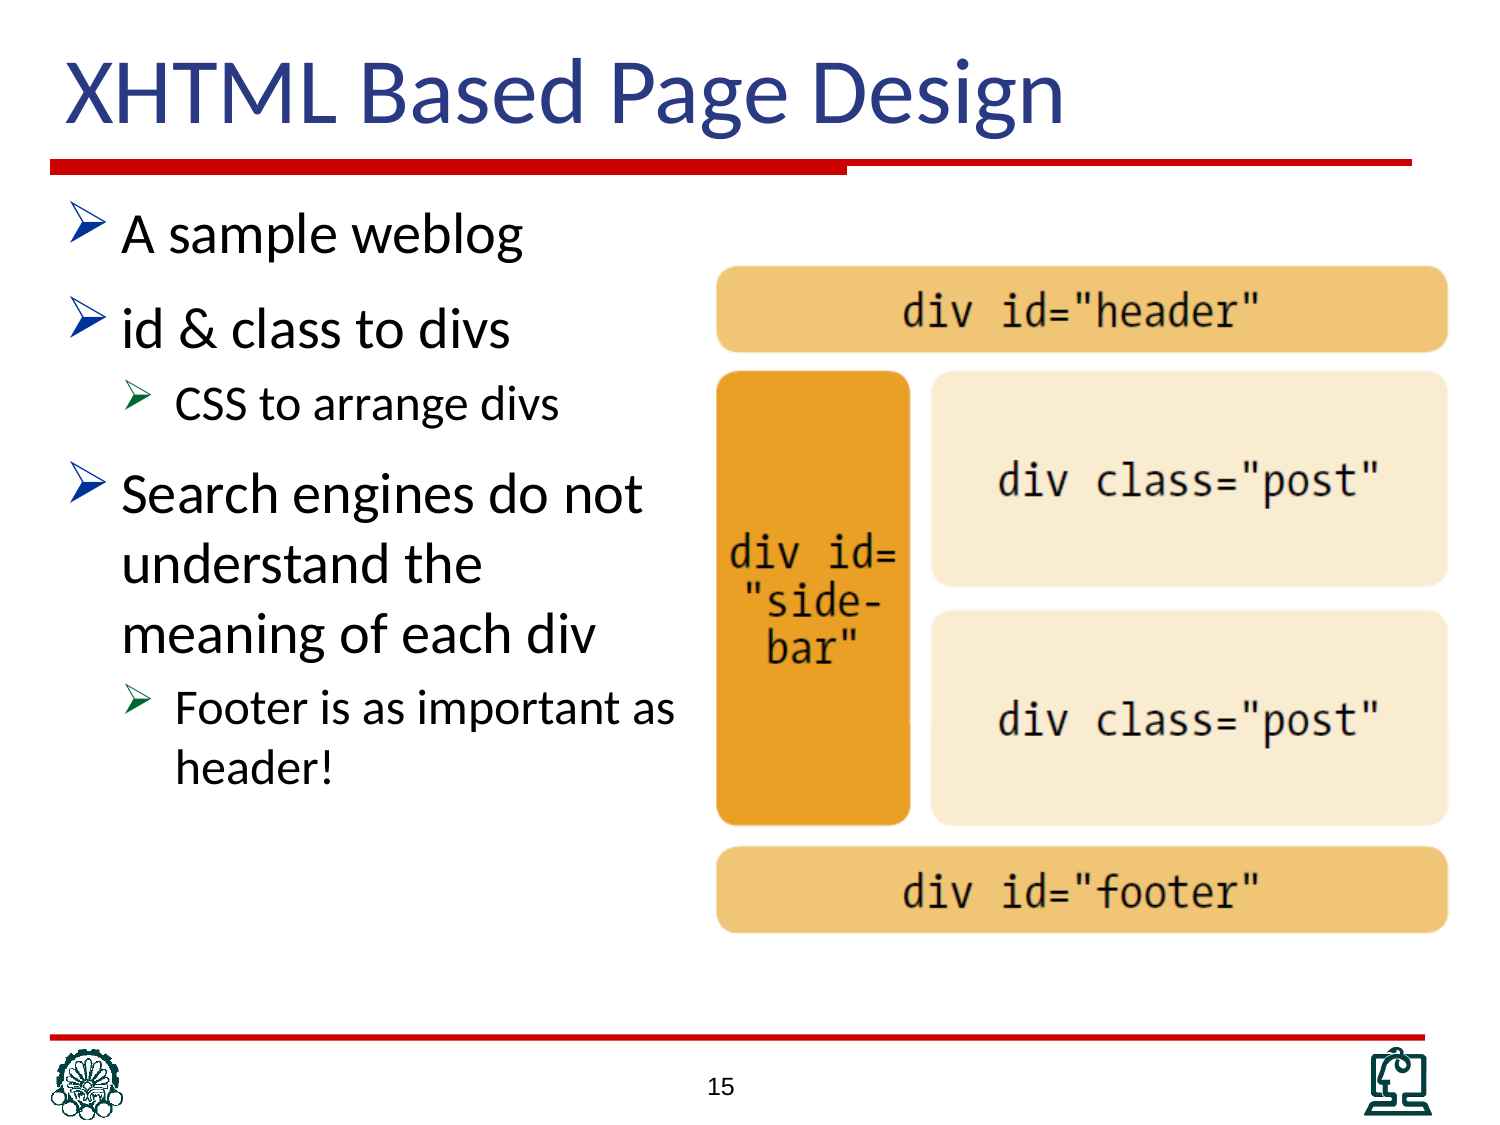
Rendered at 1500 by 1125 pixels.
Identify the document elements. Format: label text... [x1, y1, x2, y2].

picture [1362, 1045, 1438, 1119]
picture [50, 1047, 125, 1122]
slide_number 15 [649, 1062, 751, 1103]
list A sample weblog id & class to divs CSS to arrange divs Search engines do not understand the meaning of each div Footer is as important as header! [49, 187, 713, 1038]
picture [712, 260, 1454, 938]
title XHTML Based Page Design [49, 24, 1438, 151]
